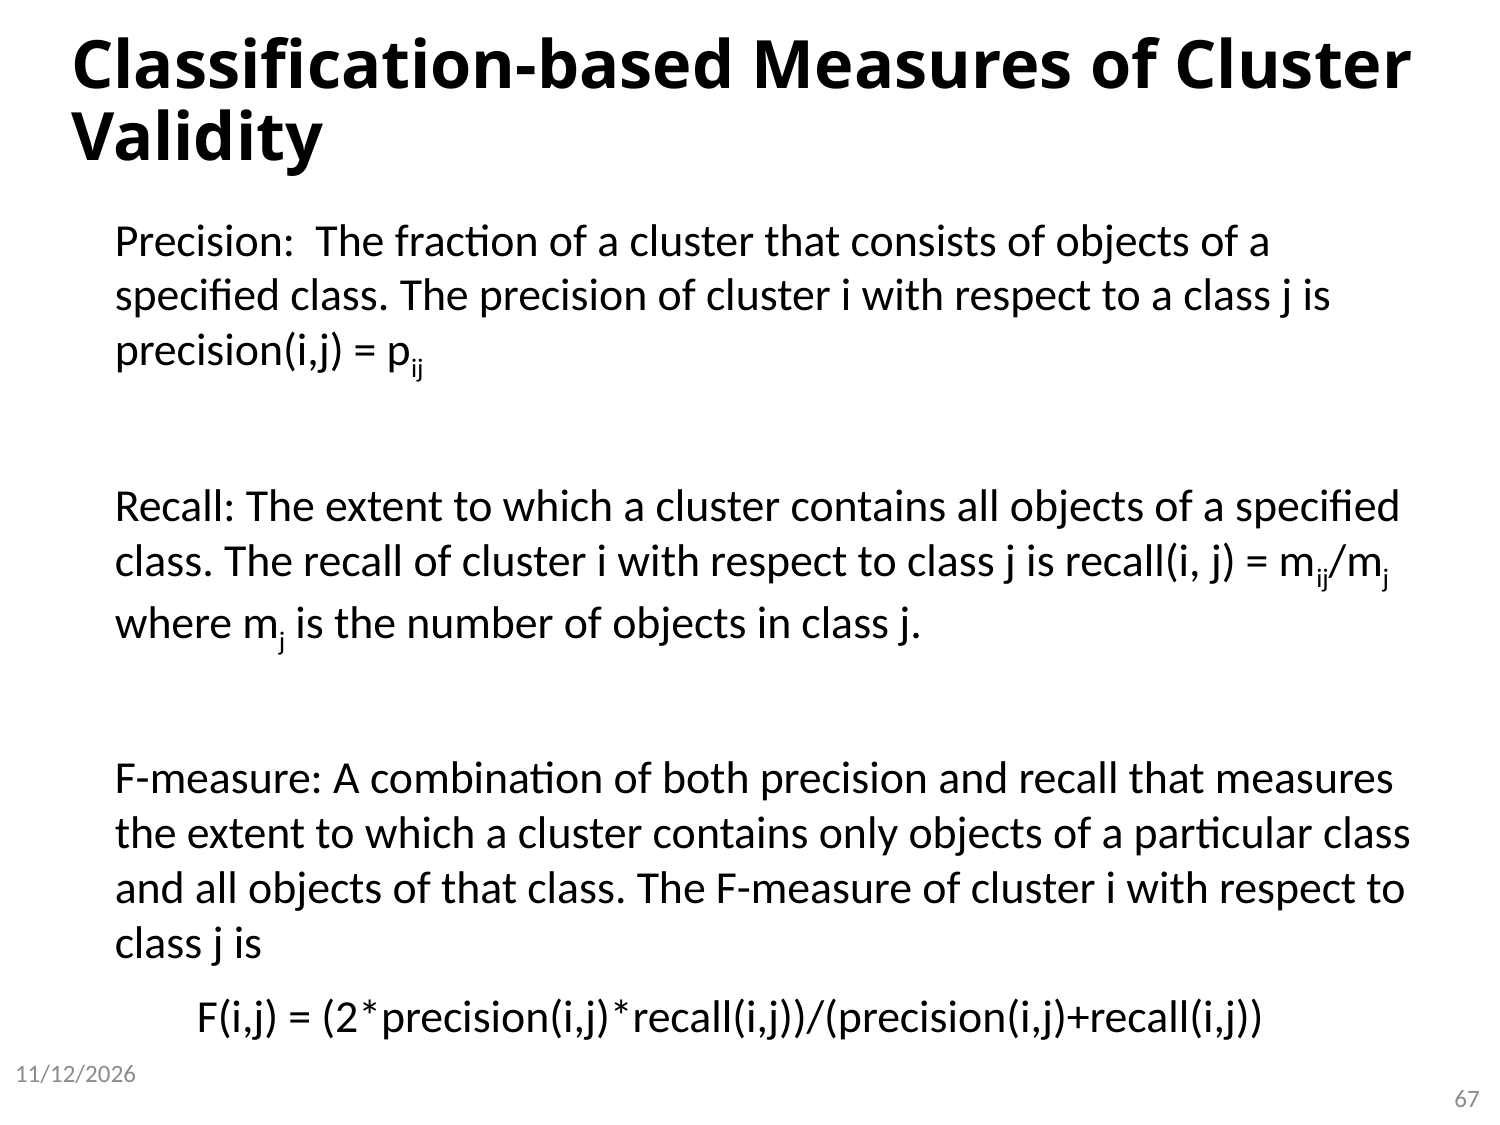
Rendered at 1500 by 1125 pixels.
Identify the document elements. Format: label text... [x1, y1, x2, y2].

title Classification-based Measures of Cluster Validity [56, 49, 1444, 158]
text_box Precision: The fraction of a cluster that consists of objects of a specified class. The precision of cluster i with respect to a class j is precision(i,j) = pij Recall: The extent to which a cluster contains all objects of a specified class. The recall of cluster i with respect to class j is recall(i, j) = mij/mj where mj is the number of objects in class j. F-measure: A combination of both precision and recall that measures the extent to which a cluster contains only objects of a particular class and all objects of that class. The F-measure of cluster i with respect to class j is F(i,j) = (2*precision(i,j)*recall(i,j))/(precision(i,j)+recall(i,j)) [99, 202, 1444, 1049]
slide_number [0, 1042, 338, 1103]
slide_number 67 [1157, 1080, 1495, 1116]
